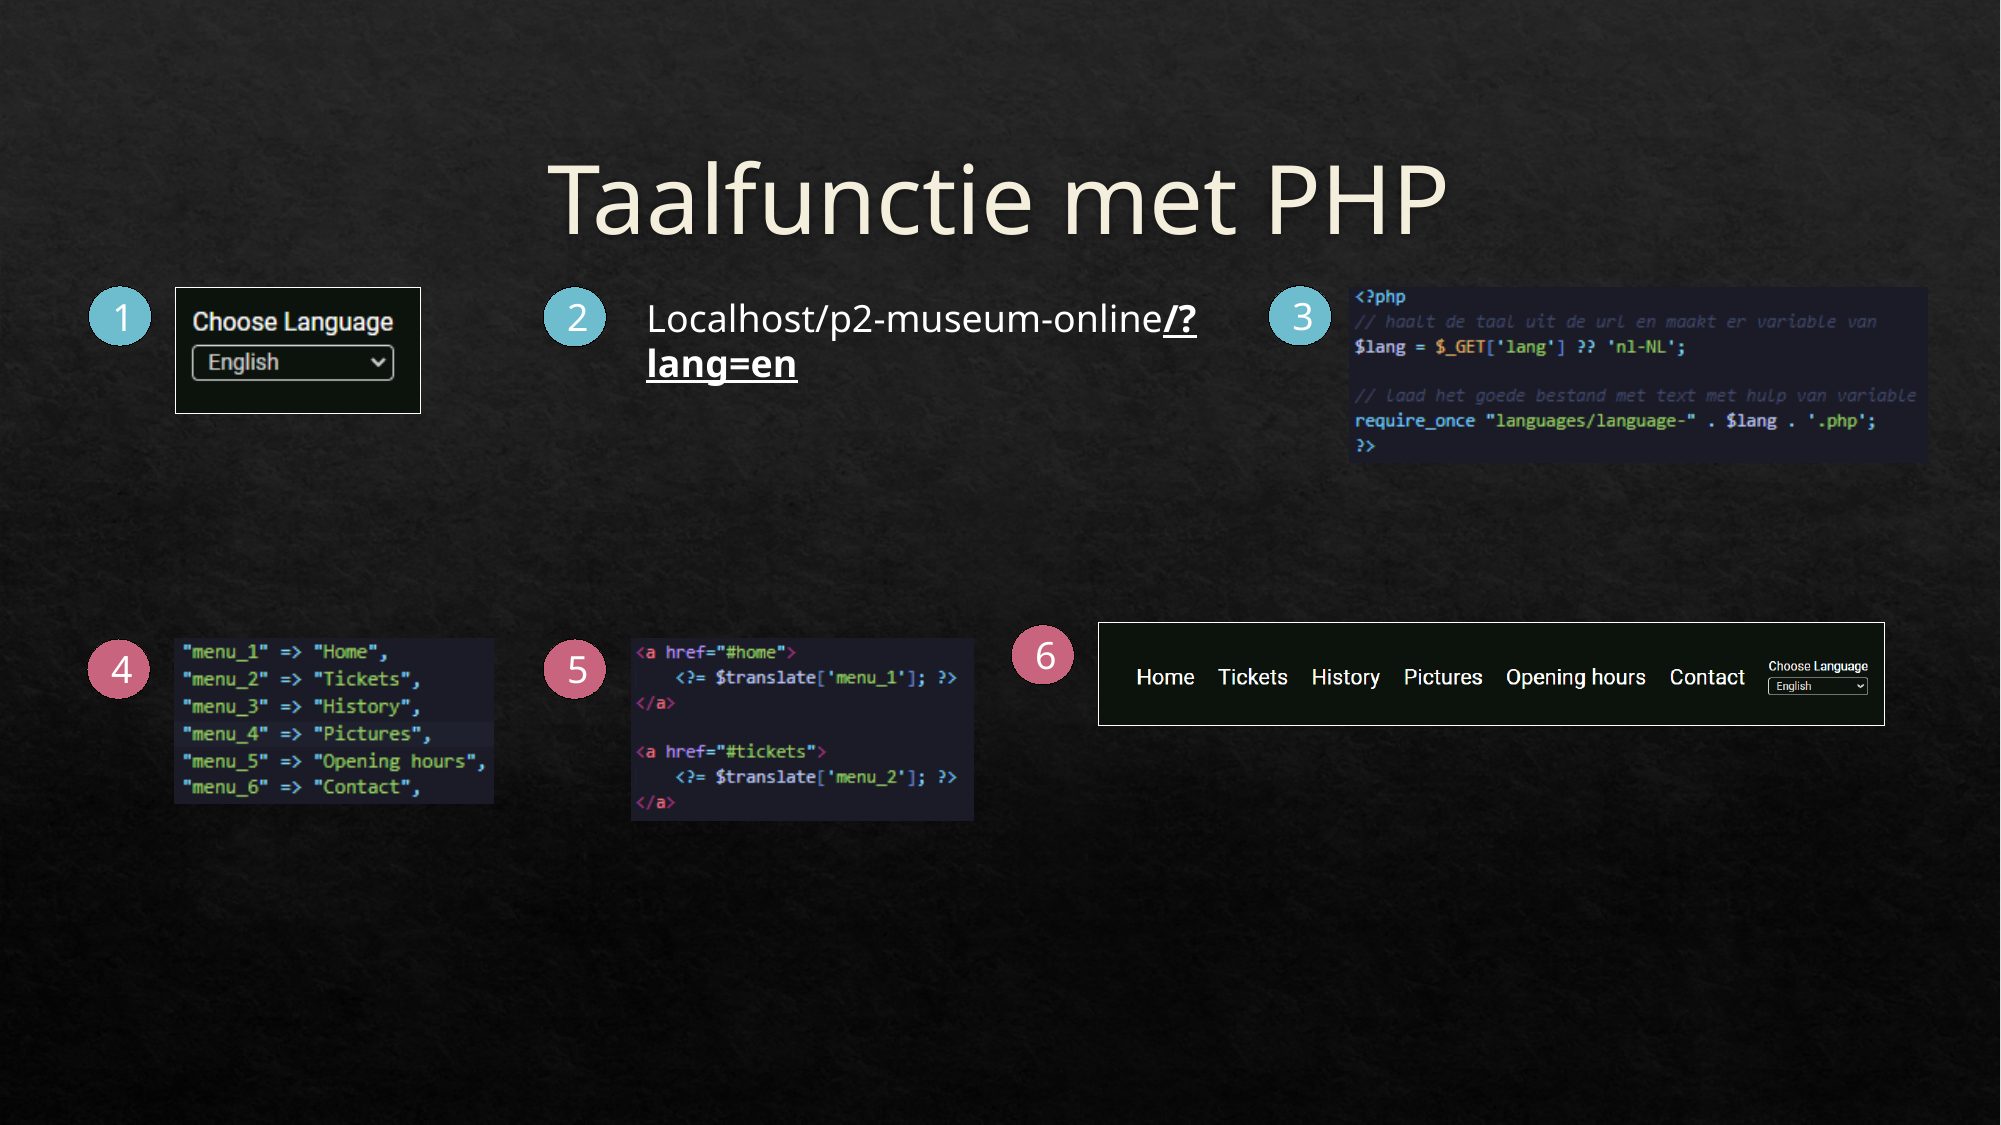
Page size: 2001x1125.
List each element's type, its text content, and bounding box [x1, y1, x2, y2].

picture [1349, 286, 1928, 463]
text_box 2 [543, 286, 607, 347]
text_box 5 [543, 638, 607, 700]
title Taalfunctie met PHP [149, 99, 1849, 307]
text_box 6 [1011, 624, 1075, 685]
picture [631, 638, 975, 821]
picture [1097, 621, 1885, 727]
text_box 4 [86, 638, 151, 700]
picture [174, 638, 494, 804]
text_box 1 [88, 285, 152, 347]
text_box Localhost/p2-museum-online/?lang=en [631, 287, 1277, 392]
picture [175, 286, 422, 414]
text_box 3 [1268, 285, 1332, 346]
